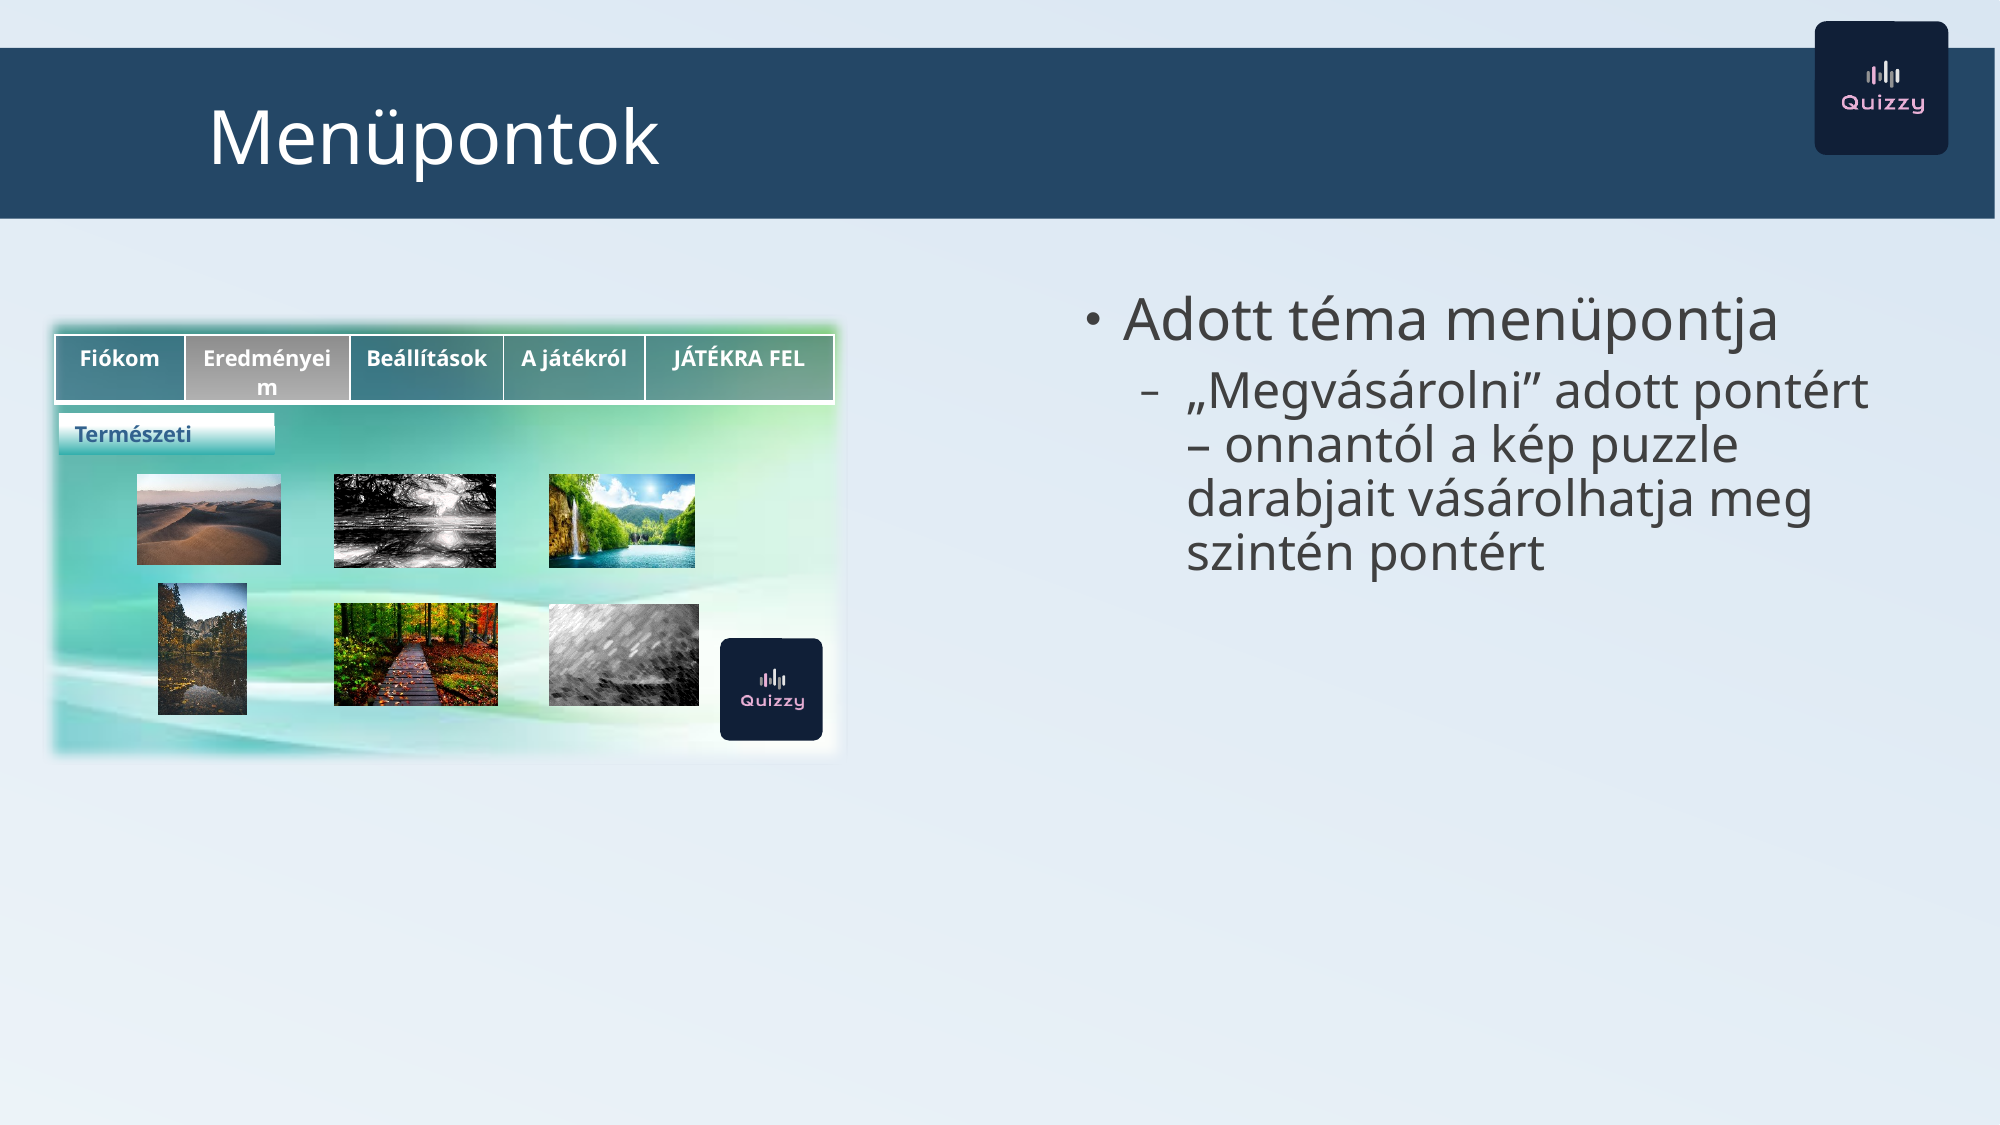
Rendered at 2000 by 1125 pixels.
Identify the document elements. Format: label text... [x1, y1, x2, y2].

picture [334, 474, 496, 568]
text_box [63, 405, 828, 745]
text_box [0, 47, 1996, 220]
table_header Eredményeim [186, 336, 349, 400]
picture [549, 474, 695, 568]
picture [1814, 21, 1949, 155]
text_box Természeti [59, 413, 273, 455]
table_header A játékról [504, 336, 644, 400]
table_header JÁTÉKRA FEL [646, 336, 833, 400]
picture [549, 604, 699, 706]
text_box Kultúrális [59, 405, 831, 748]
picture [720, 638, 823, 741]
text_box Menüpontok [192, 56, 1250, 187]
table_header Beállítások [351, 336, 503, 400]
list Adott téma menüpontja „Megvásárolni” adott pontért – onnantól a kép puzzle darabjait vásárolhatja meg szintén pontért [1070, 282, 1896, 970]
table_header Fiókom [56, 336, 184, 400]
picture [334, 603, 498, 706]
picture [137, 474, 281, 565]
picture [158, 583, 247, 715]
